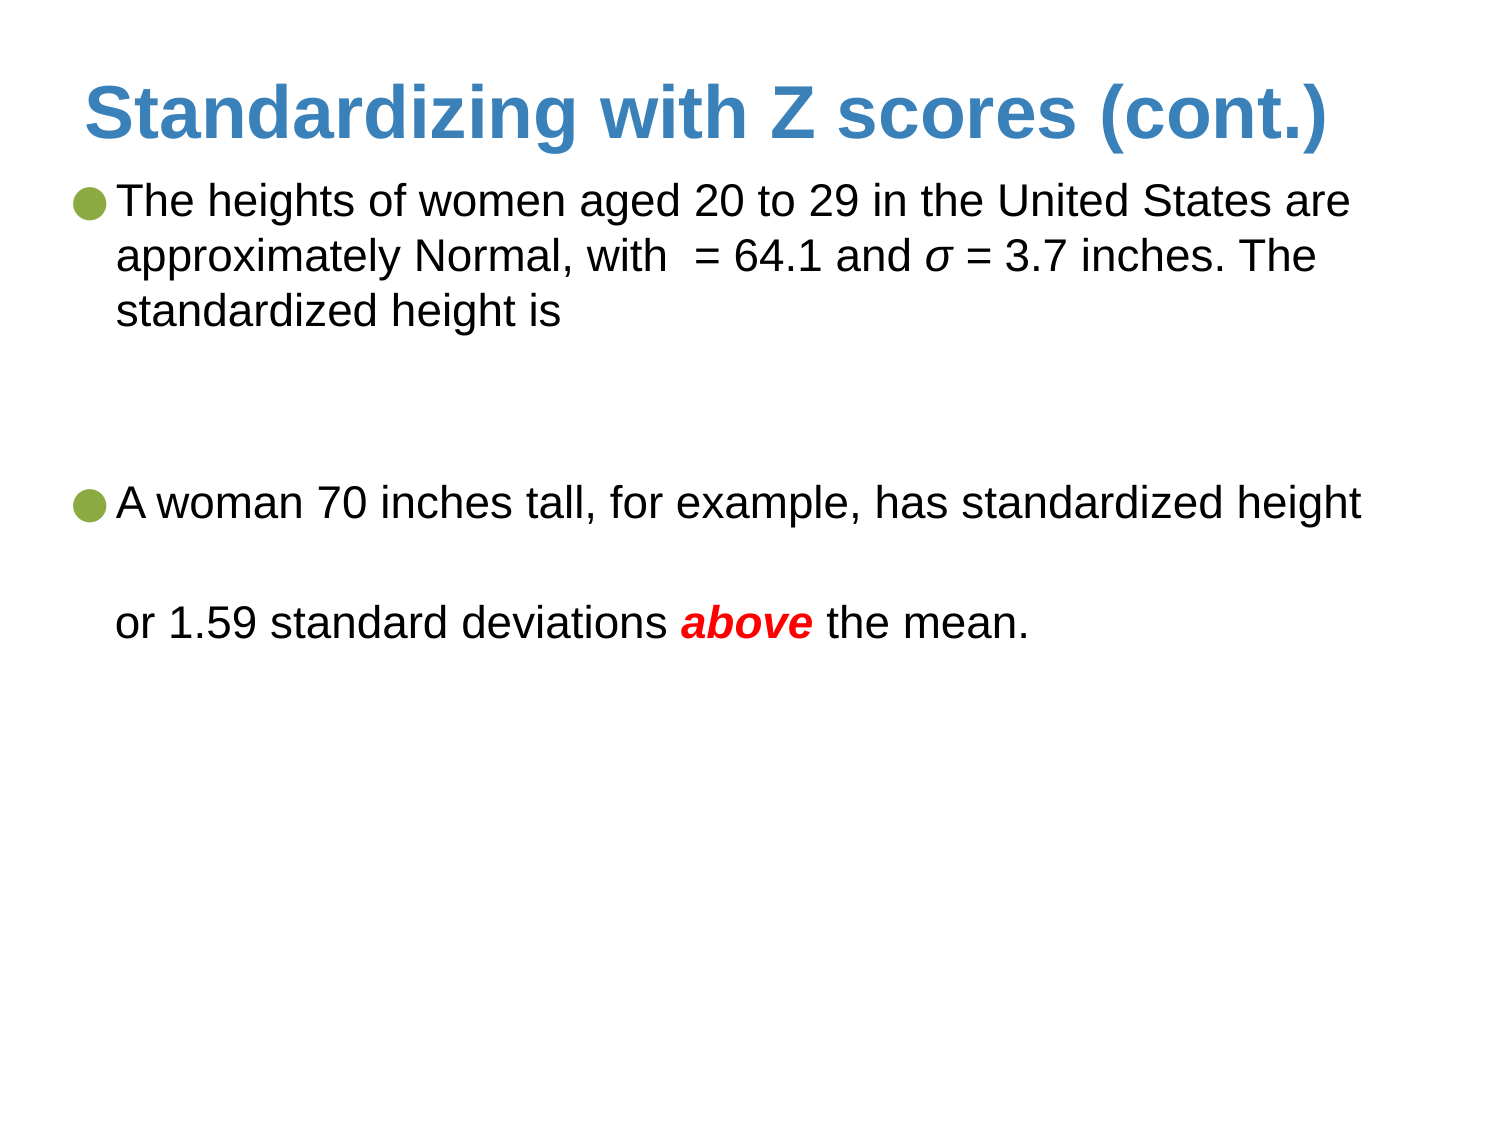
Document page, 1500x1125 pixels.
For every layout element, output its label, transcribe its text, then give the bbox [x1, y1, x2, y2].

title Standardizing with Z scores (cont.) [69, 0, 1395, 169]
